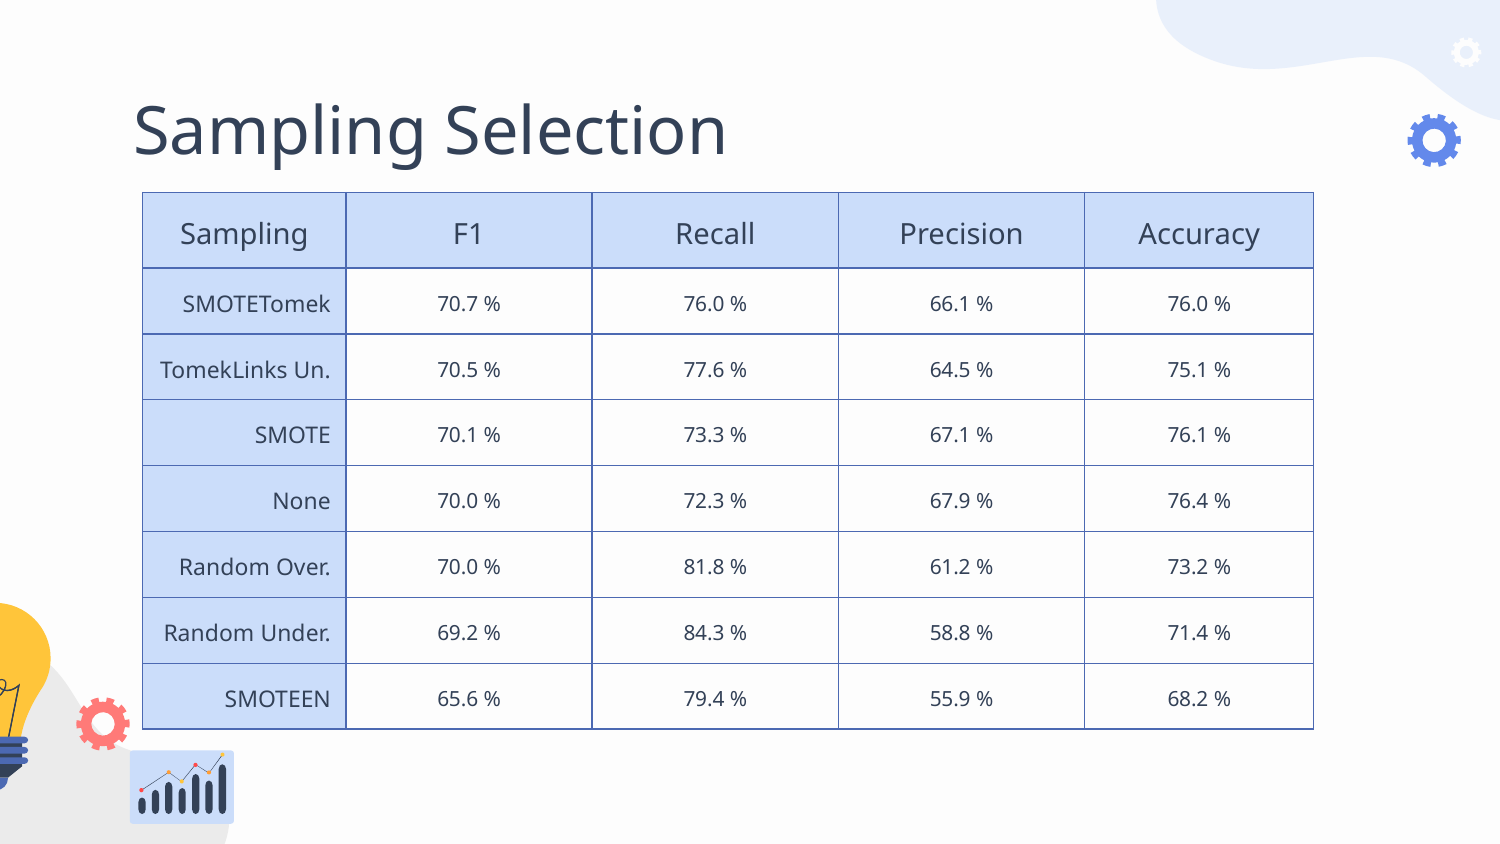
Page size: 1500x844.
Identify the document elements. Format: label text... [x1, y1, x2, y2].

table_header Recall [593, 193, 838, 267]
table_cell SMOTE [143, 400, 345, 465]
table_cell 67.9 % [839, 466, 1084, 531]
table_cell 84.3 % [593, 598, 838, 663]
table_cell 67.1 % [839, 400, 1084, 465]
table_cell 70.1 % [347, 400, 591, 465]
table_cell 73.3 % [593, 400, 838, 465]
table_cell 70.0 % [347, 532, 591, 597]
table_cell 70.0 % [347, 466, 591, 531]
table_cell 61.2 % [839, 532, 1084, 597]
table_cell 72.3 % [593, 466, 838, 531]
table_header Accuracy [1085, 193, 1313, 267]
table_cell Random Under. [143, 598, 345, 663]
table_cell 70.5 % [347, 335, 591, 399]
table_cell SMOTEEN [143, 664, 345, 728]
table_cell 58.8 % [839, 598, 1084, 663]
table_cell SMOTETomek [143, 269, 345, 333]
table_cell 79.4 % [593, 664, 838, 728]
table_cell 64.5 % [839, 335, 1084, 399]
table_cell 66.1 % [839, 269, 1084, 333]
table_cell 69.2 % [347, 598, 591, 663]
table_cell 76.0 % [1085, 269, 1313, 333]
table_cell 73.2 % [1085, 532, 1313, 597]
table_header Sampling [143, 193, 345, 267]
table_cell 76.1 % [1085, 400, 1313, 465]
table_header F1 [347, 193, 591, 267]
table_cell Random Over. [143, 532, 345, 597]
table_cell 55.9 % [839, 664, 1084, 728]
table_cell 76.0 % [593, 269, 838, 333]
table_cell 70.7 % [347, 269, 591, 333]
table_cell 65.6 % [347, 664, 591, 728]
title Sampling Selection [118, 72, 1382, 167]
table_cell 81.8 % [593, 532, 838, 597]
table_cell 68.2 % [1085, 664, 1313, 728]
table_cell 77.6 % [593, 335, 838, 399]
table_cell 75.1 % [1085, 335, 1313, 399]
table_cell 76.4 % [1085, 466, 1313, 531]
table_header Precision [839, 193, 1084, 267]
table_cell TomekLinks Un. [143, 335, 345, 399]
table_cell 71.4 % [1085, 598, 1313, 663]
table_cell None [143, 466, 345, 531]
